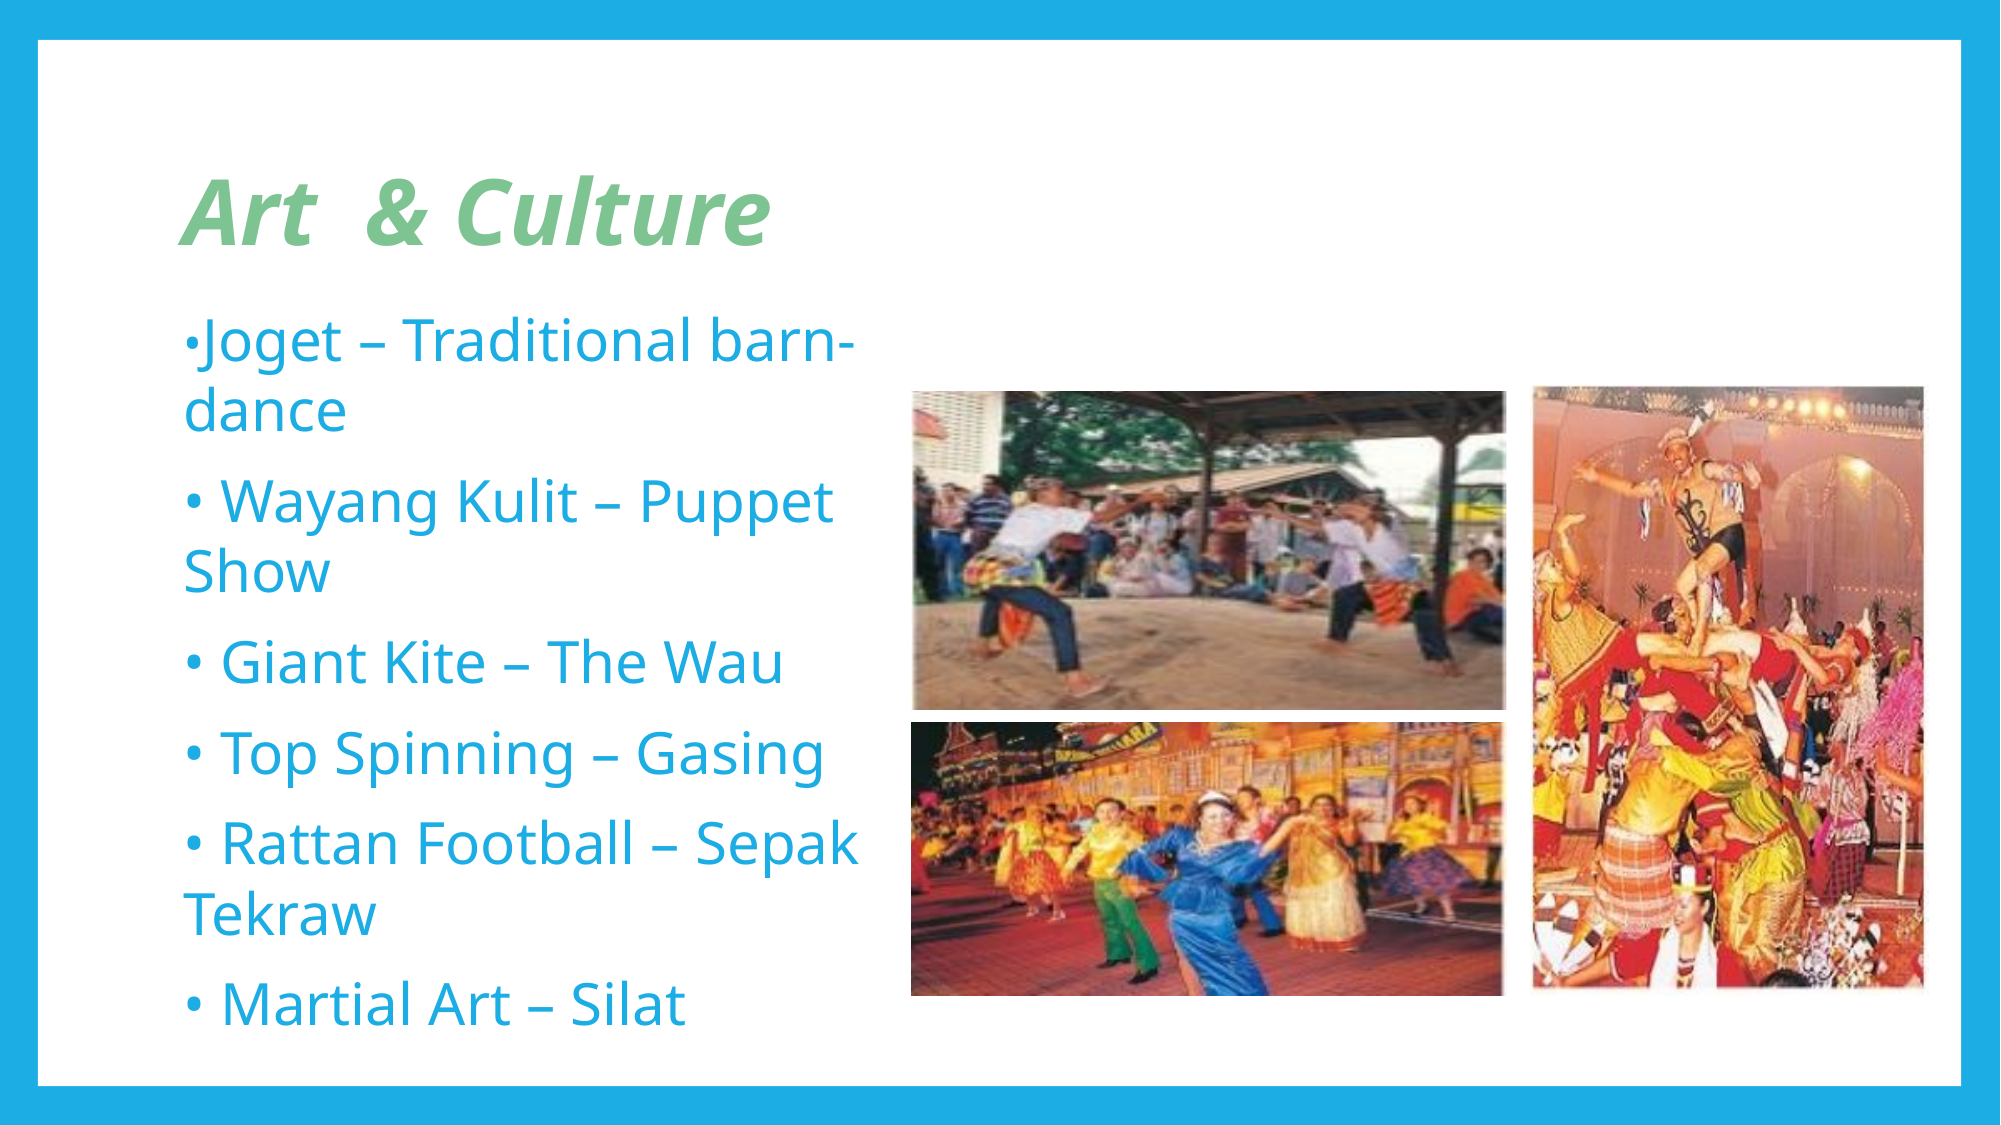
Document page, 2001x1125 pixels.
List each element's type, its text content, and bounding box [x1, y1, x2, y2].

list •Joget – Traditional barn- dance • Wayang Kulit – Puppet Show • Giant Kite – The Wau • Top Spinning – Gasing • Rattan Football – Sepak Tekraw • Martial Art – Silat [168, 295, 888, 1008]
picture [910, 390, 1507, 711]
picture [1529, 385, 1930, 996]
picture [910, 722, 1507, 996]
title Art & Culture [168, 128, 1914, 273]
